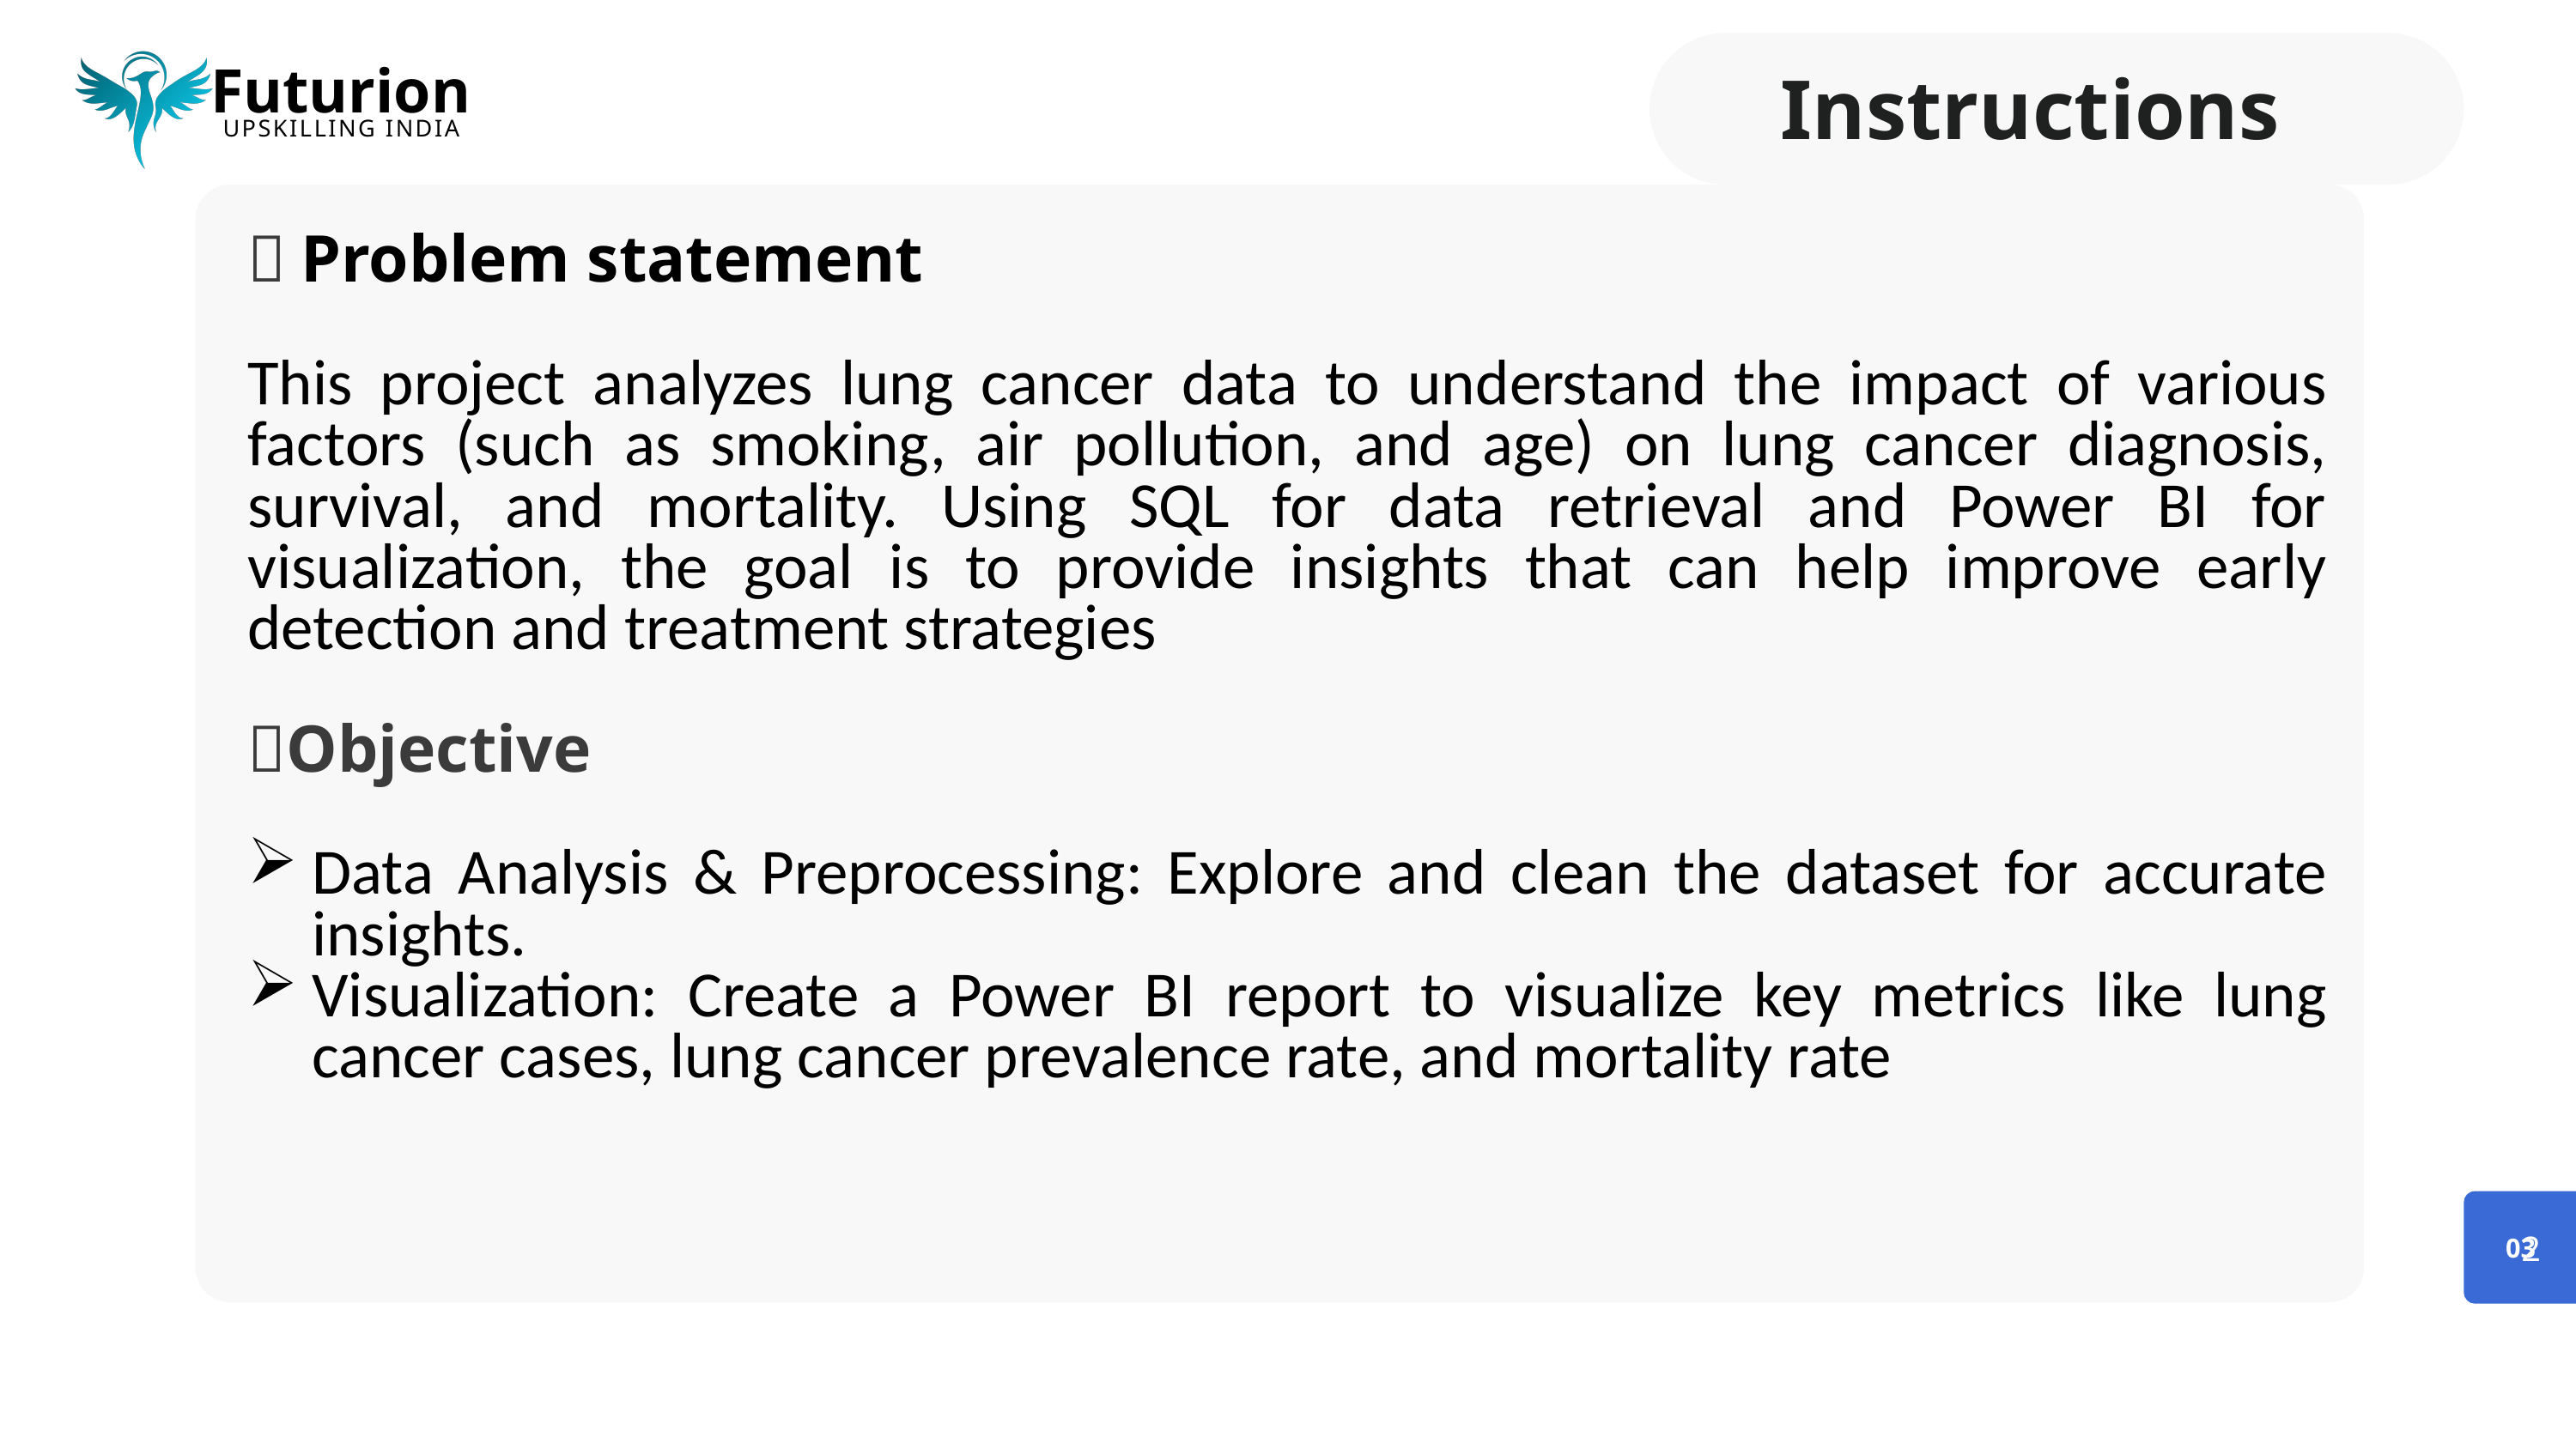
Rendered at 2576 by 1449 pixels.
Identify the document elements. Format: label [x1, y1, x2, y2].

text_box [2464, 1191, 2576, 1304]
text_box [75, 48, 495, 169]
text_box [195, 184, 2365, 1303]
text_box [1649, 33, 2464, 185]
